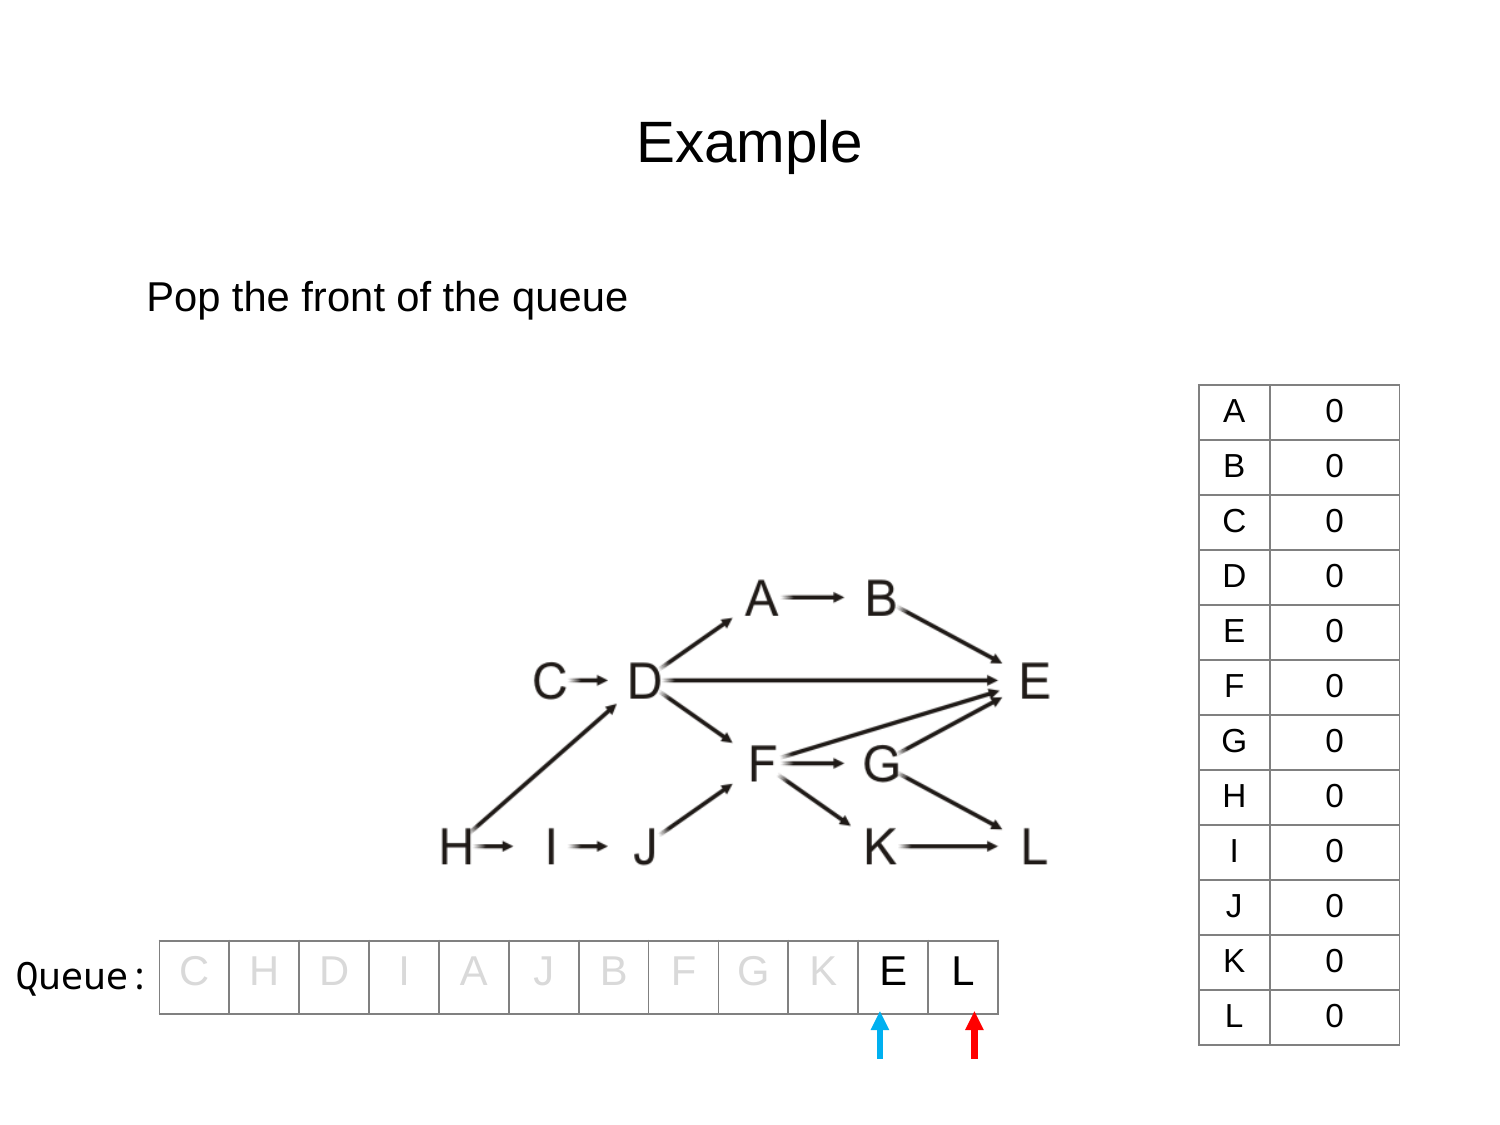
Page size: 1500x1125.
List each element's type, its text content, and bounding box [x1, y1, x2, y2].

table_cell B [1200, 441, 1269, 494]
table_cell 0 [1271, 716, 1399, 769]
table_cell I [1200, 826, 1269, 879]
title Example [74, 44, 1426, 233]
table_cell L [1200, 991, 1269, 1044]
table_header A [440, 942, 508, 1013]
table_header K [789, 942, 857, 1013]
table_cell F [1200, 661, 1269, 714]
table_header I [370, 942, 438, 1013]
table_header G [719, 942, 787, 1013]
table_header F [649, 942, 718, 1013]
table_header J [510, 942, 578, 1013]
table_cell C [1200, 496, 1269, 549]
table_cell 0 [1271, 661, 1399, 714]
table_cell 0 [1271, 991, 1399, 1044]
table_cell 0 [1271, 936, 1399, 989]
table_cell H [1200, 771, 1269, 824]
table_header L [929, 942, 997, 1013]
table_header B [580, 942, 648, 1013]
text_box Queue: [1, 944, 166, 1005]
table_cell K [1200, 936, 1269, 989]
table_cell 0 [1271, 606, 1399, 659]
table_header C [160, 942, 228, 1013]
table_header E [859, 942, 927, 1013]
table_cell D [1200, 551, 1269, 604]
table_cell 0 [1271, 771, 1399, 824]
table_cell 0 [1271, 881, 1399, 934]
table_header A [1200, 386, 1269, 439]
list Pop the front of the queue [74, 262, 1426, 1006]
picture [418, 562, 1081, 882]
table_cell J [1200, 881, 1269, 934]
table_header H [230, 942, 298, 1013]
table_cell G [1200, 716, 1269, 769]
table_cell E [1200, 606, 1269, 659]
table_cell 0 [1271, 496, 1399, 549]
table_header 0 [1271, 386, 1399, 439]
table_cell 0 [1271, 826, 1399, 879]
table_cell 0 [1271, 441, 1399, 494]
table_header D [300, 942, 368, 1013]
table_cell 0 [1271, 551, 1399, 604]
